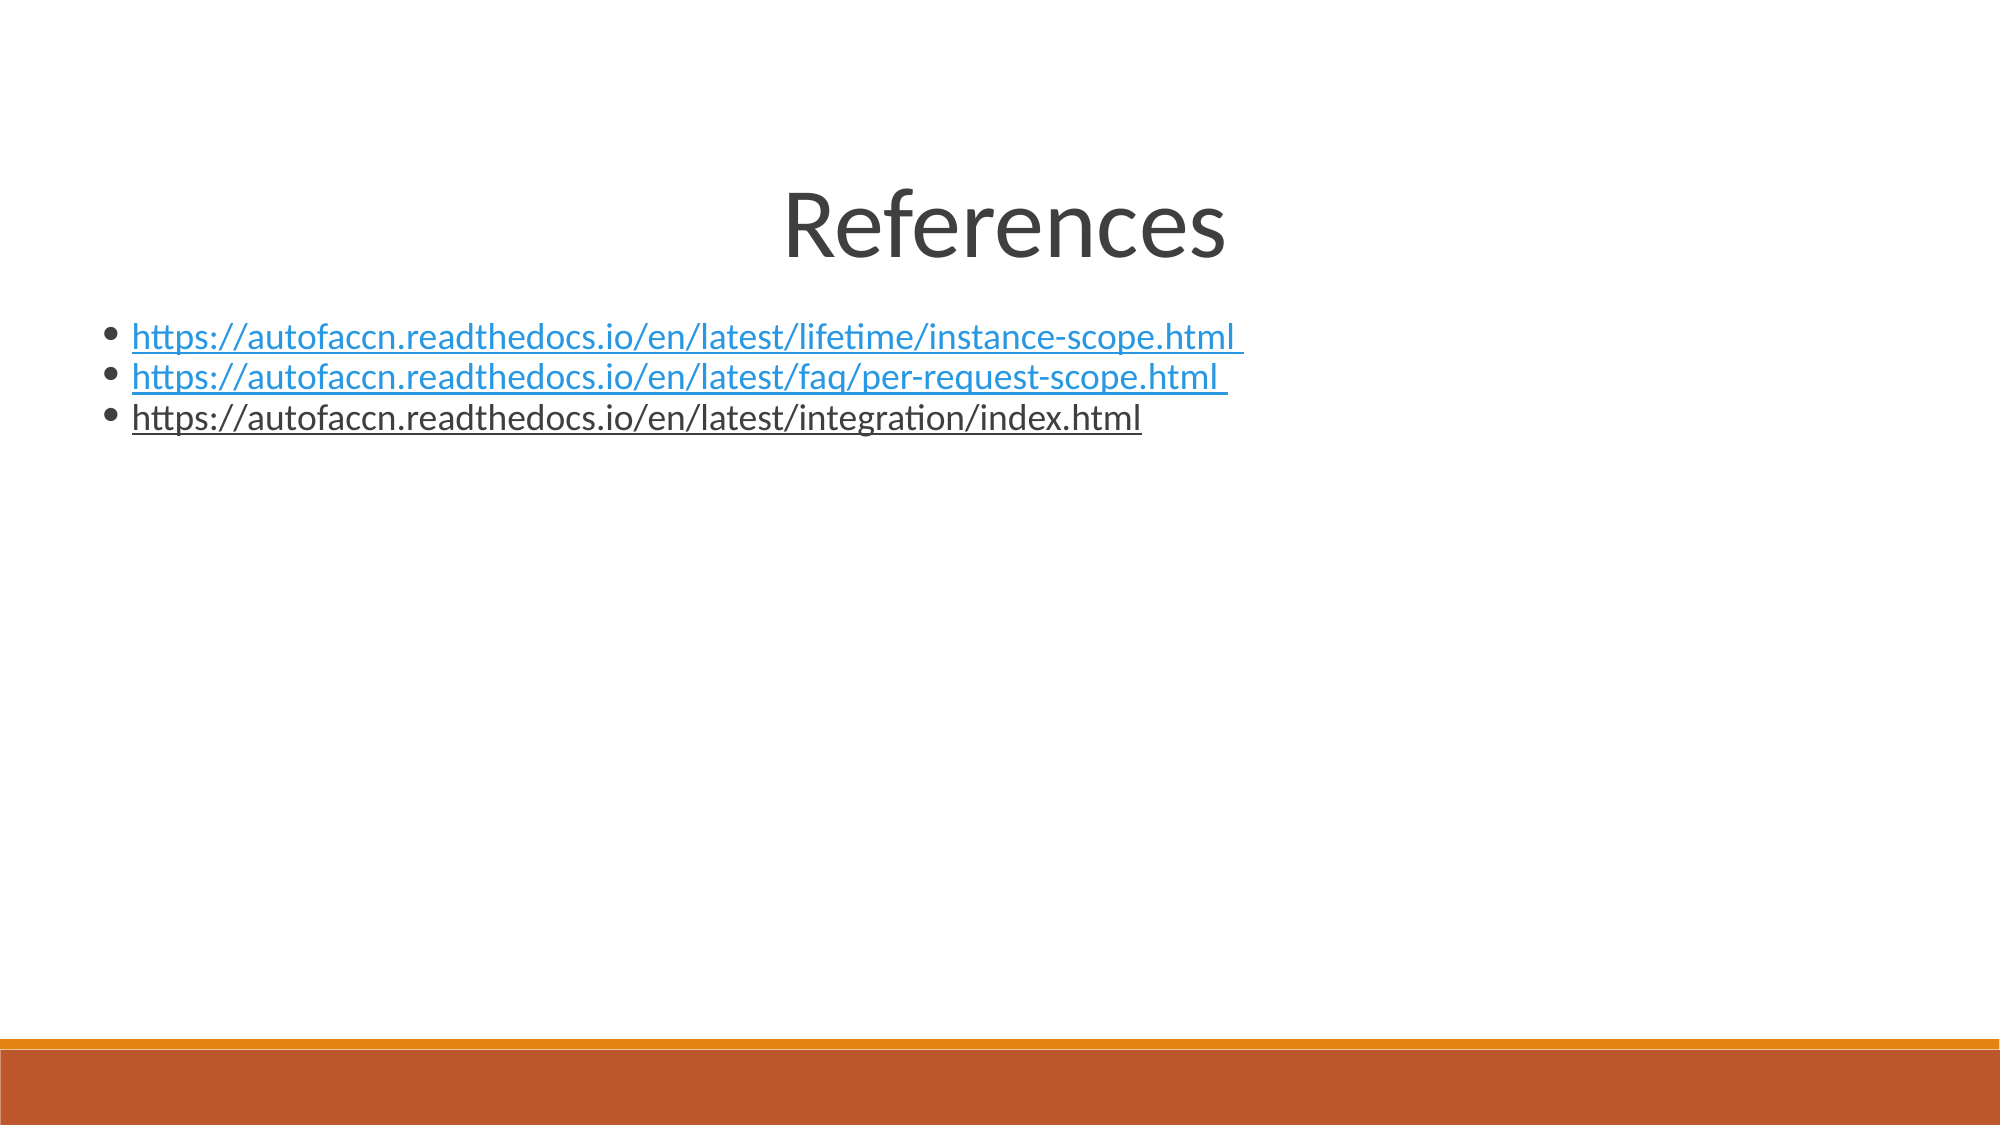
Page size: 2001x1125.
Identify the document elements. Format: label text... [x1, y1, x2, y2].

title References [180, 47, 1830, 285]
text_box https://autofaccn.readthedocs.io/en/latest/lifetime/instance-scope.html https://autofaccn.readthedocs.io/en/latest/faq/per-request-scope.html https://autofaccn.readthedocs.io/en/latest/integration/index.html [53, 301, 1915, 458]
